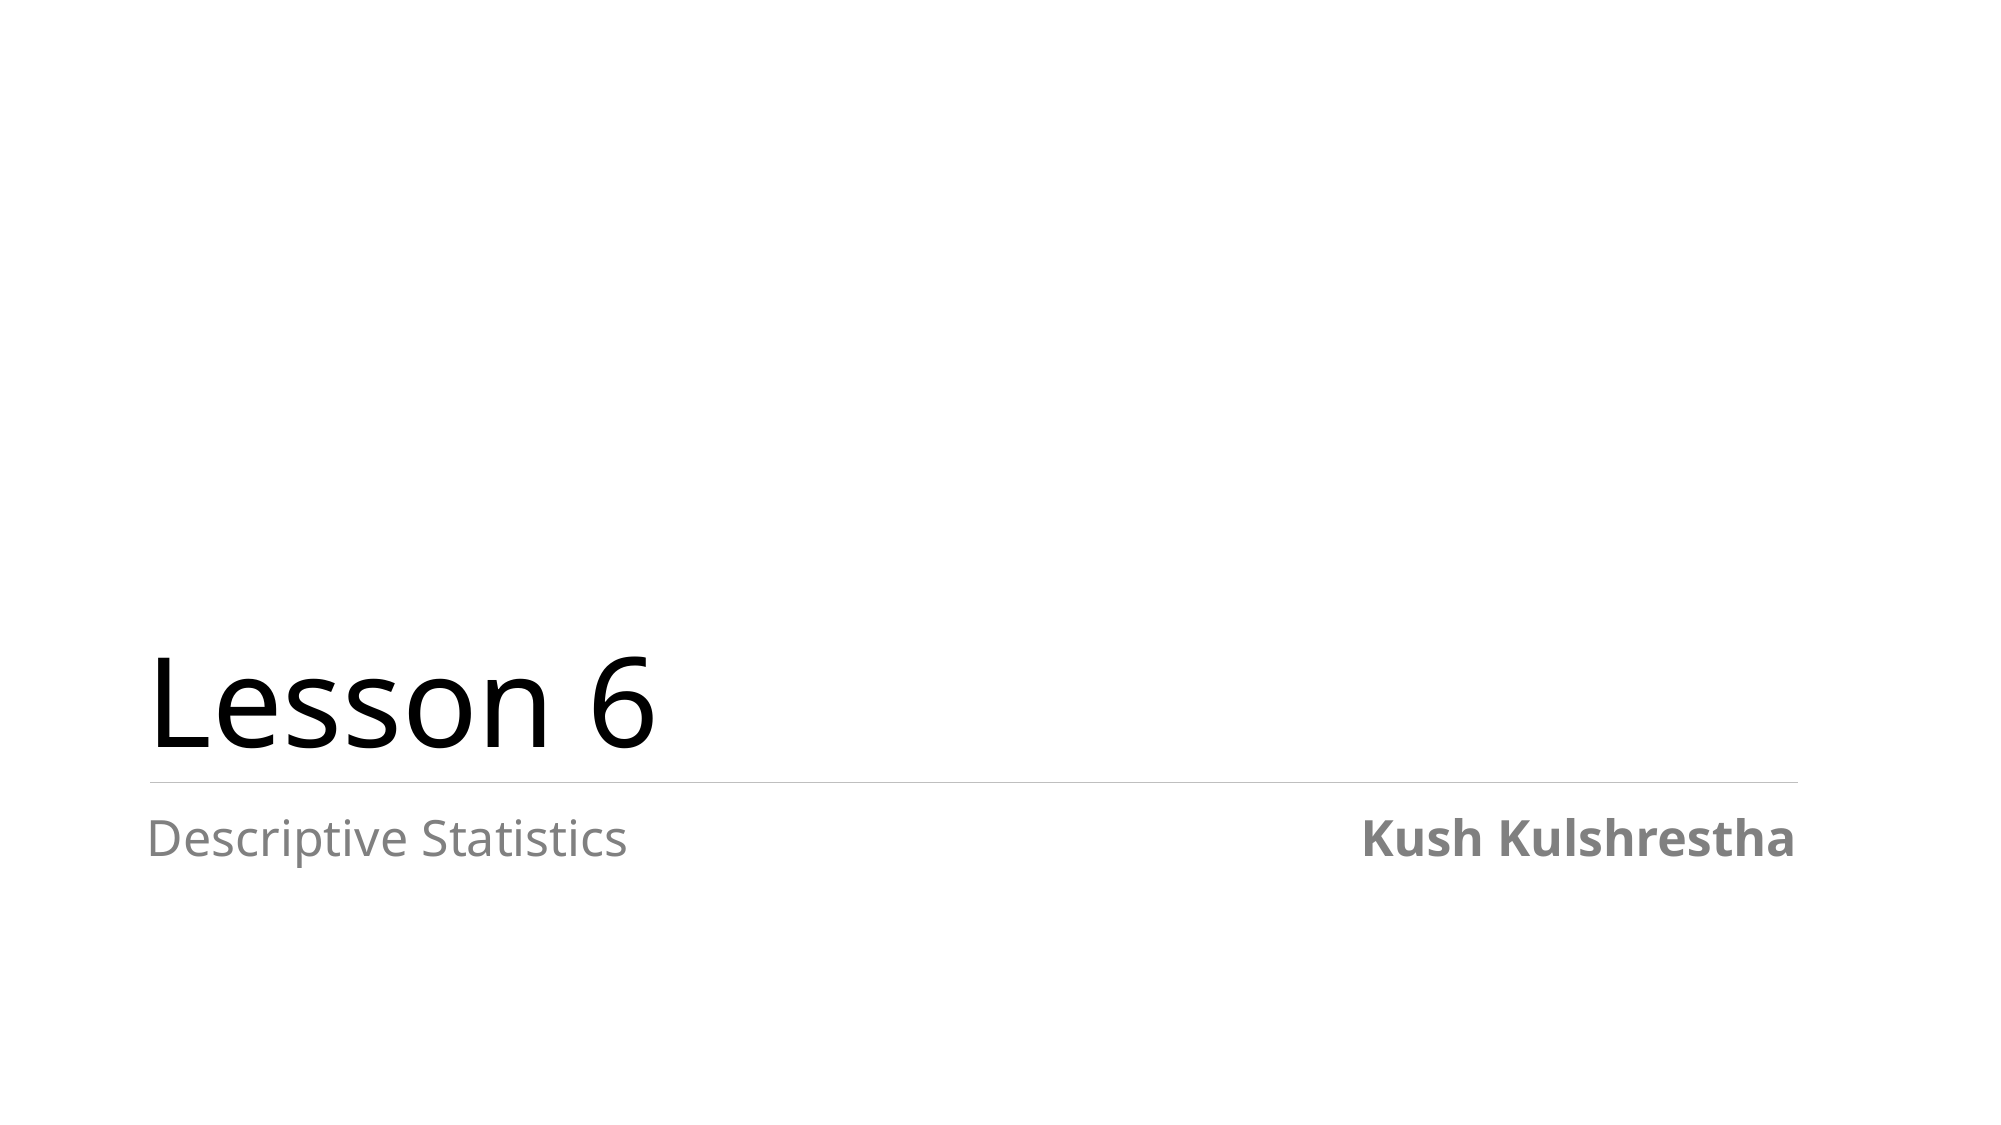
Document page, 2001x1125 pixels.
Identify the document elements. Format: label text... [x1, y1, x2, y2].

subtitle Descriptive Statistics [131, 805, 753, 896]
text_box Kush Kulshrestha [1190, 805, 1812, 896]
title Lesson 6 [131, 536, 1632, 783]
